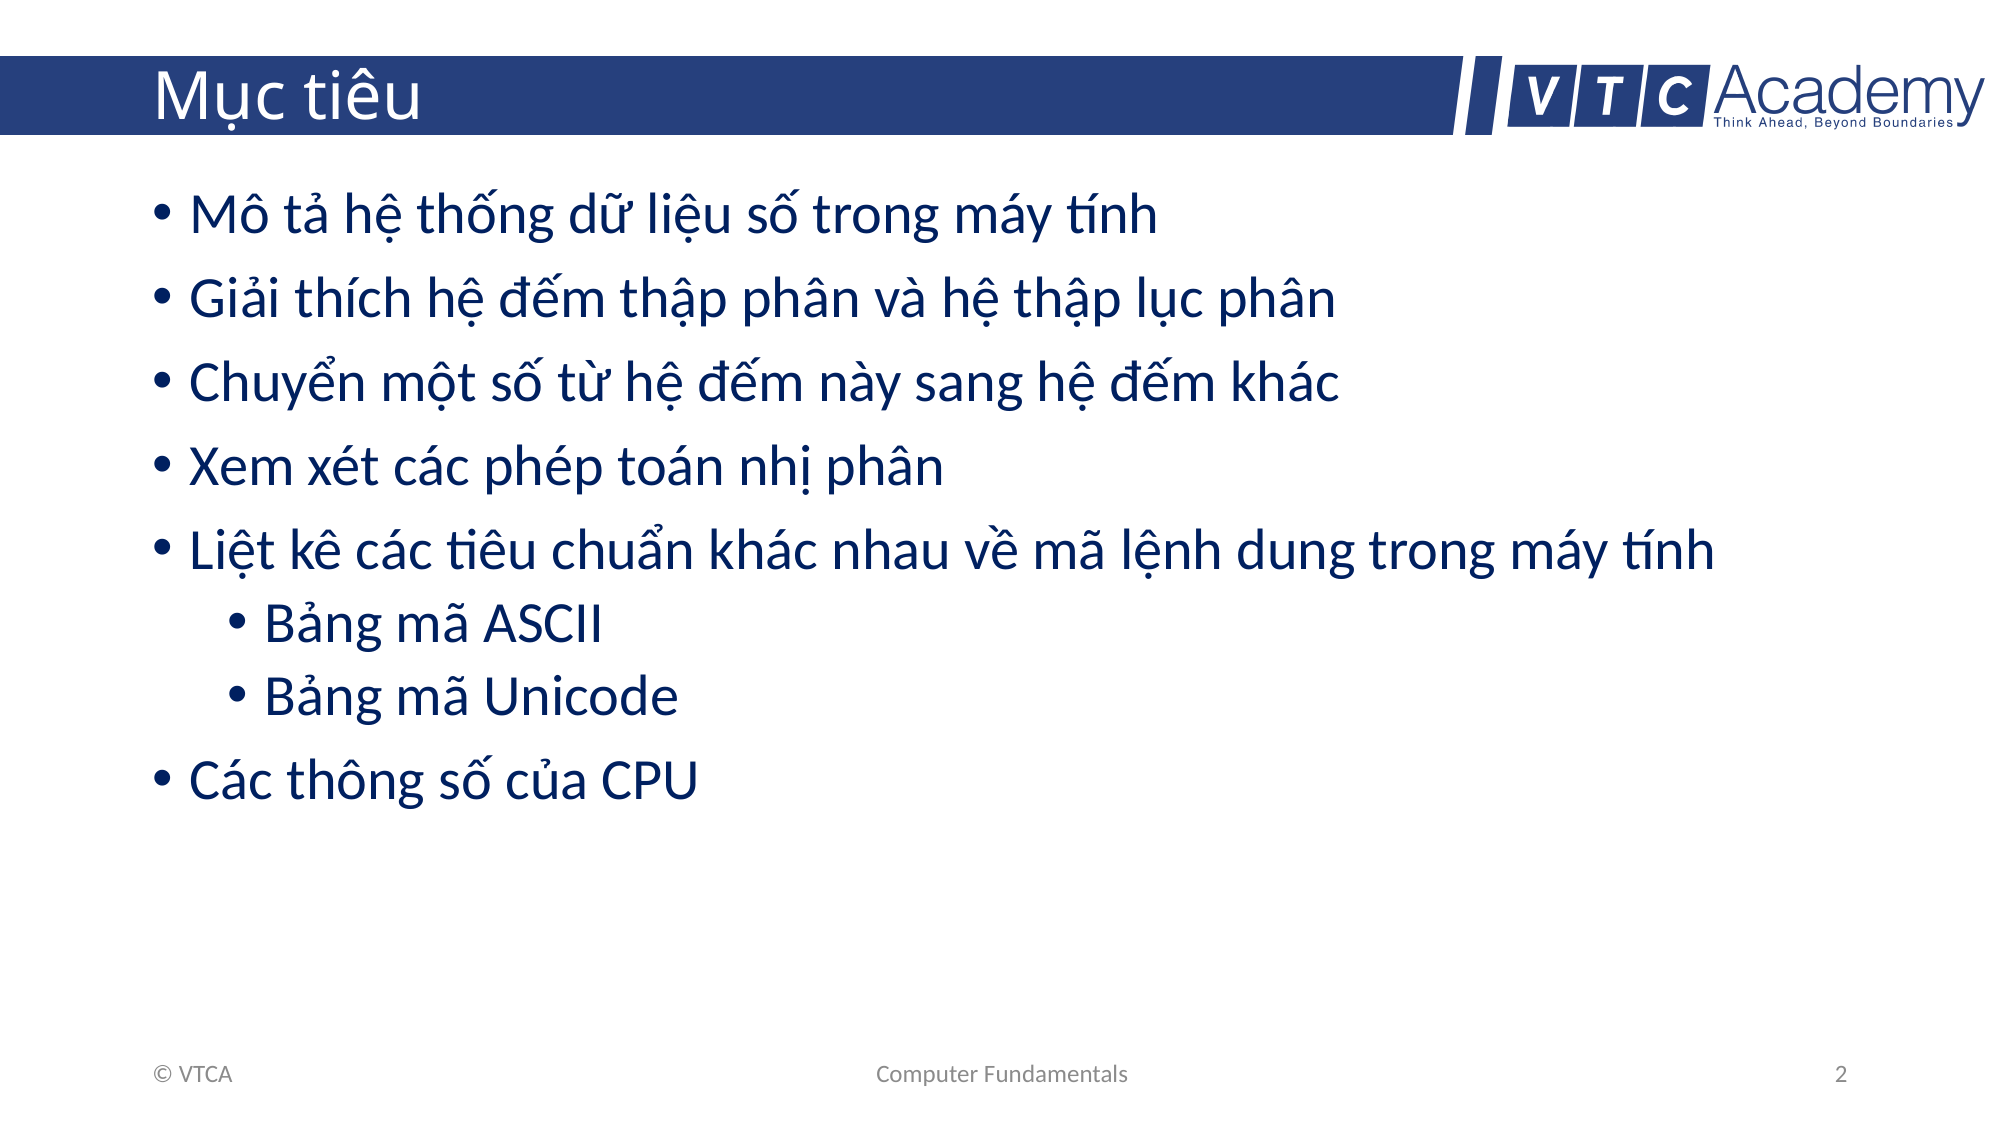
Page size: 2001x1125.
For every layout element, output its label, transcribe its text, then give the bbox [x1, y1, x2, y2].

footer Computer Fundamentals [388, 1042, 1617, 1103]
title Mục tiêu [137, 43, 1863, 152]
slide_number 2 [1640, 1042, 1863, 1103]
picture [0, 56, 137, 135]
list Mô tả hệ thống dữ liệu số trong máy tính Giải thích hệ đếm thập phân và hệ thập lục phân Chuyển một số từ hệ đếm này sang hệ đếm khác Xem xét các phép toán nhị phân Liệt kê các tiêu chuẩn khác nhau về mã lệnh dung trong máy tính Bảng mã ASCII Bảng mã Unicode Các thông số của CPU [137, 176, 1863, 1018]
picture [1863, 50, 2001, 144]
slide_number © VTCA [137, 1042, 365, 1103]
